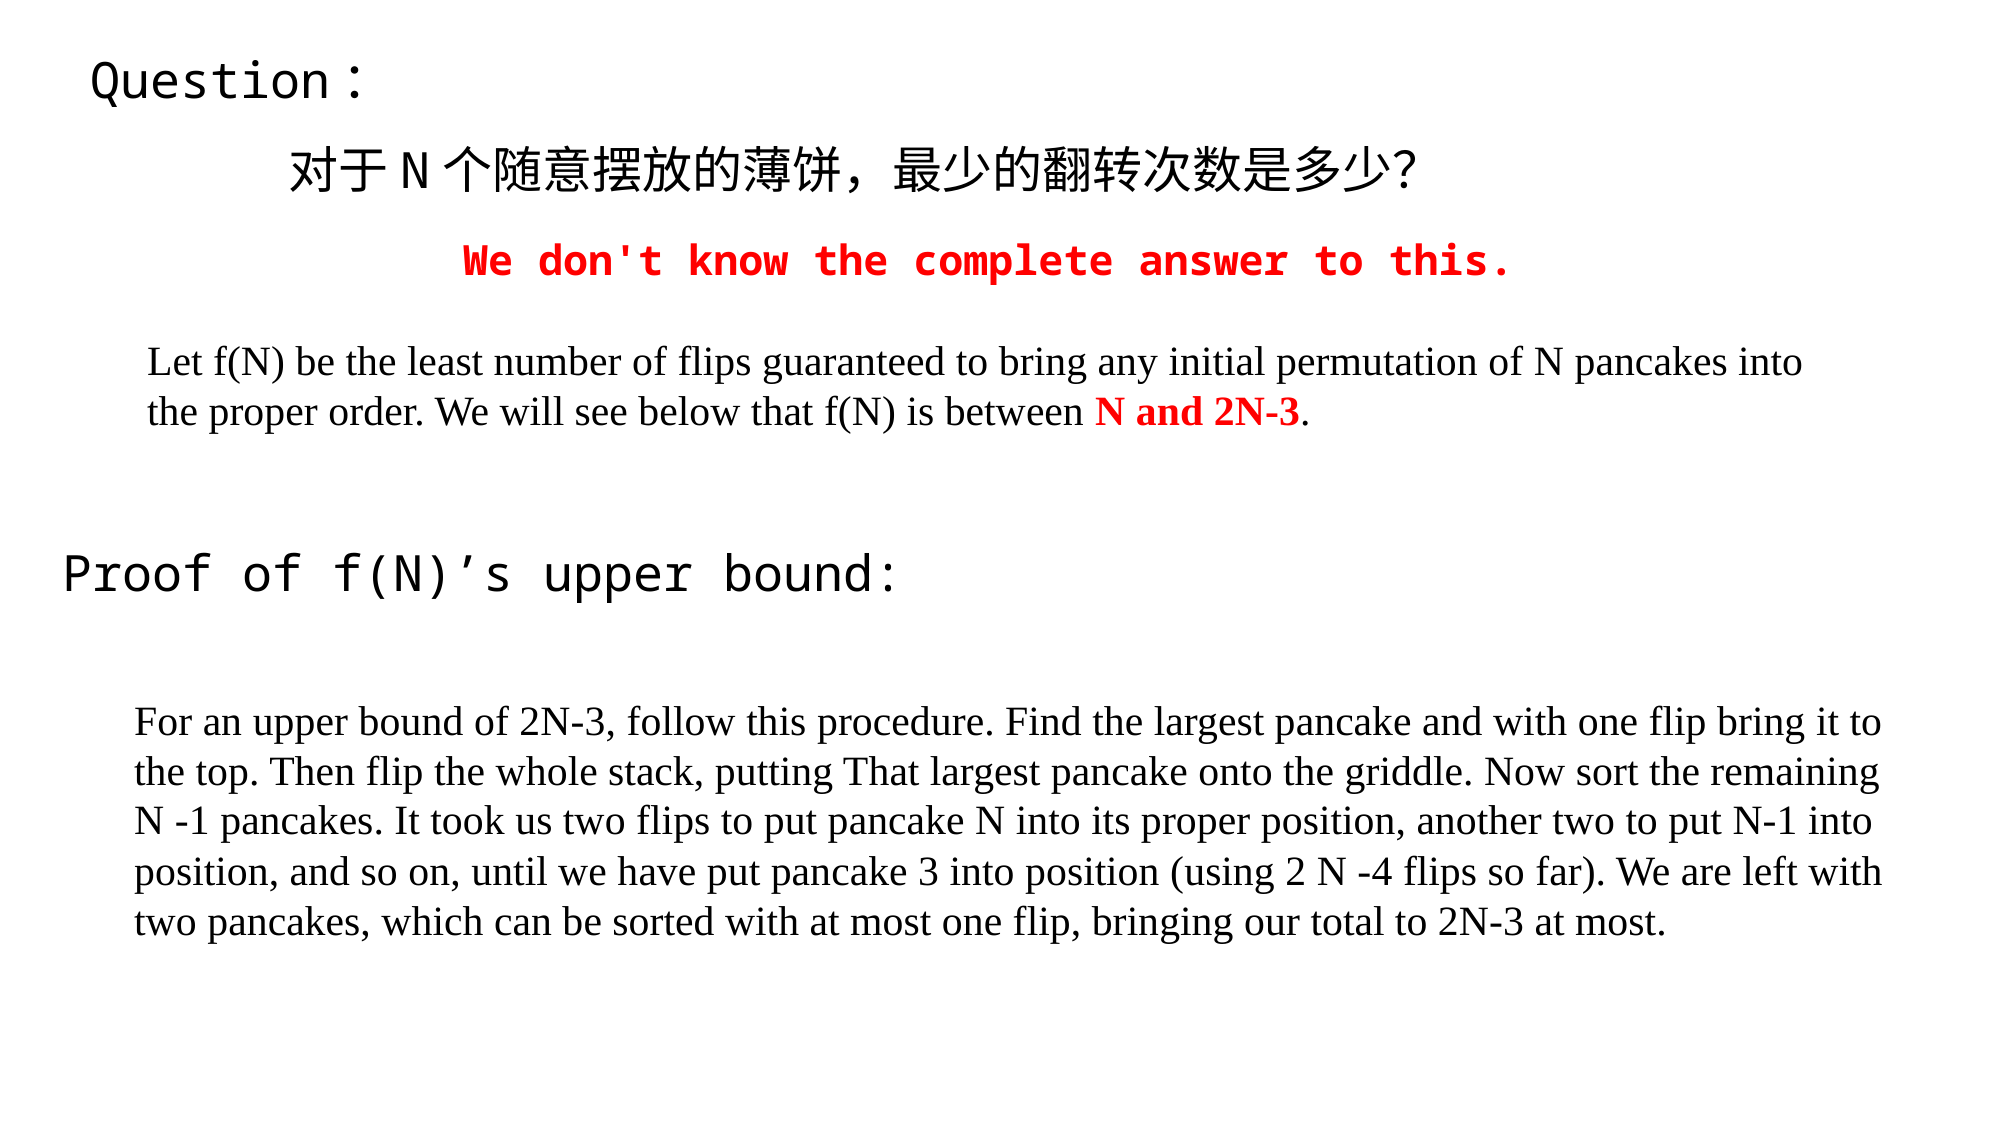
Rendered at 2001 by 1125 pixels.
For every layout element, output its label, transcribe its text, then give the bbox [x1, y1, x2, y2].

text_box We don't know the complete answer to this. [448, 225, 1528, 291]
text_box For an upper bound of 2N-3, follow this procedure. Find the largest pancake and with one flip bring it to the top. Then flip the whole stack, putting That largest pancake onto the griddle. Now sort the remaining N -1 pancakes. It took us two flips to put pancake N into its proper position, another two to put N-1 into position, and so on, until we have put pancake 3 into position (using 2 N -4 flips so far). We are left with two pancakes, which can be sorted with at most one flip, bringing our total to 2N-3 at most. [119, 685, 1913, 951]
text_box 对于N个随意摆放的薄饼，最少的翻转次数是多少？ [273, 131, 1703, 207]
text_box Question： [75, 41, 1504, 116]
text_box Proof of f(N)’s upper bound: [48, 534, 1476, 609]
text_box Let f(N) be the least number of flips guaranteed to bring any initial permutation of N pancakes into the proper order. We will see below that f(N) is between N and 2N-3. [132, 325, 1822, 441]
